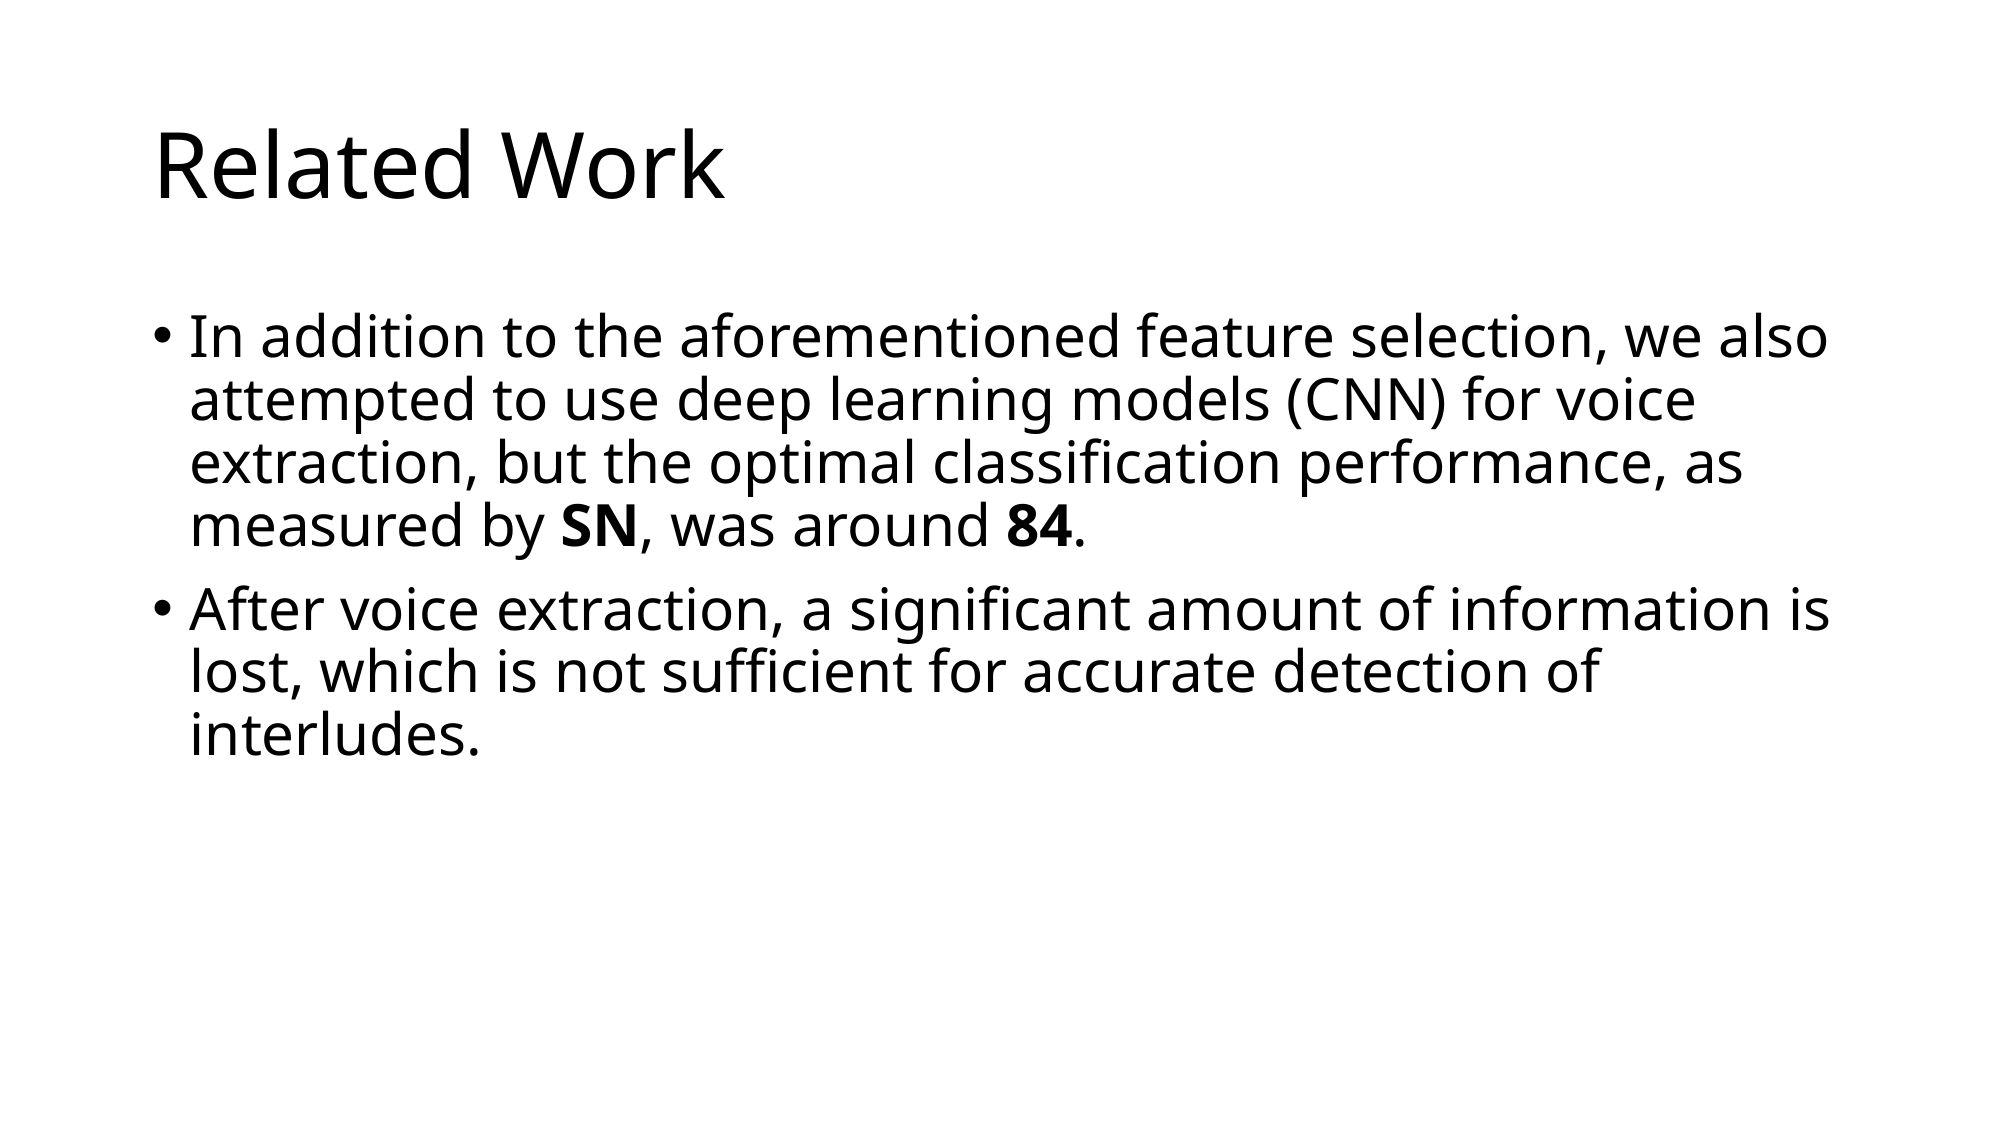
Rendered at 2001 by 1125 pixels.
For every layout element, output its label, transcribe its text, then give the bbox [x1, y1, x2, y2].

title Related Work [137, 59, 1863, 278]
list In addition to the aforementioned feature selection, we also attempted to use deep learning models (CNN) for voice extraction, but the optimal classification performance, as measured by SN, was around 84. After voice extraction, a significant amount of information is lost, which is not sufficient for accurate detection of interludes. [137, 299, 1863, 1014]
